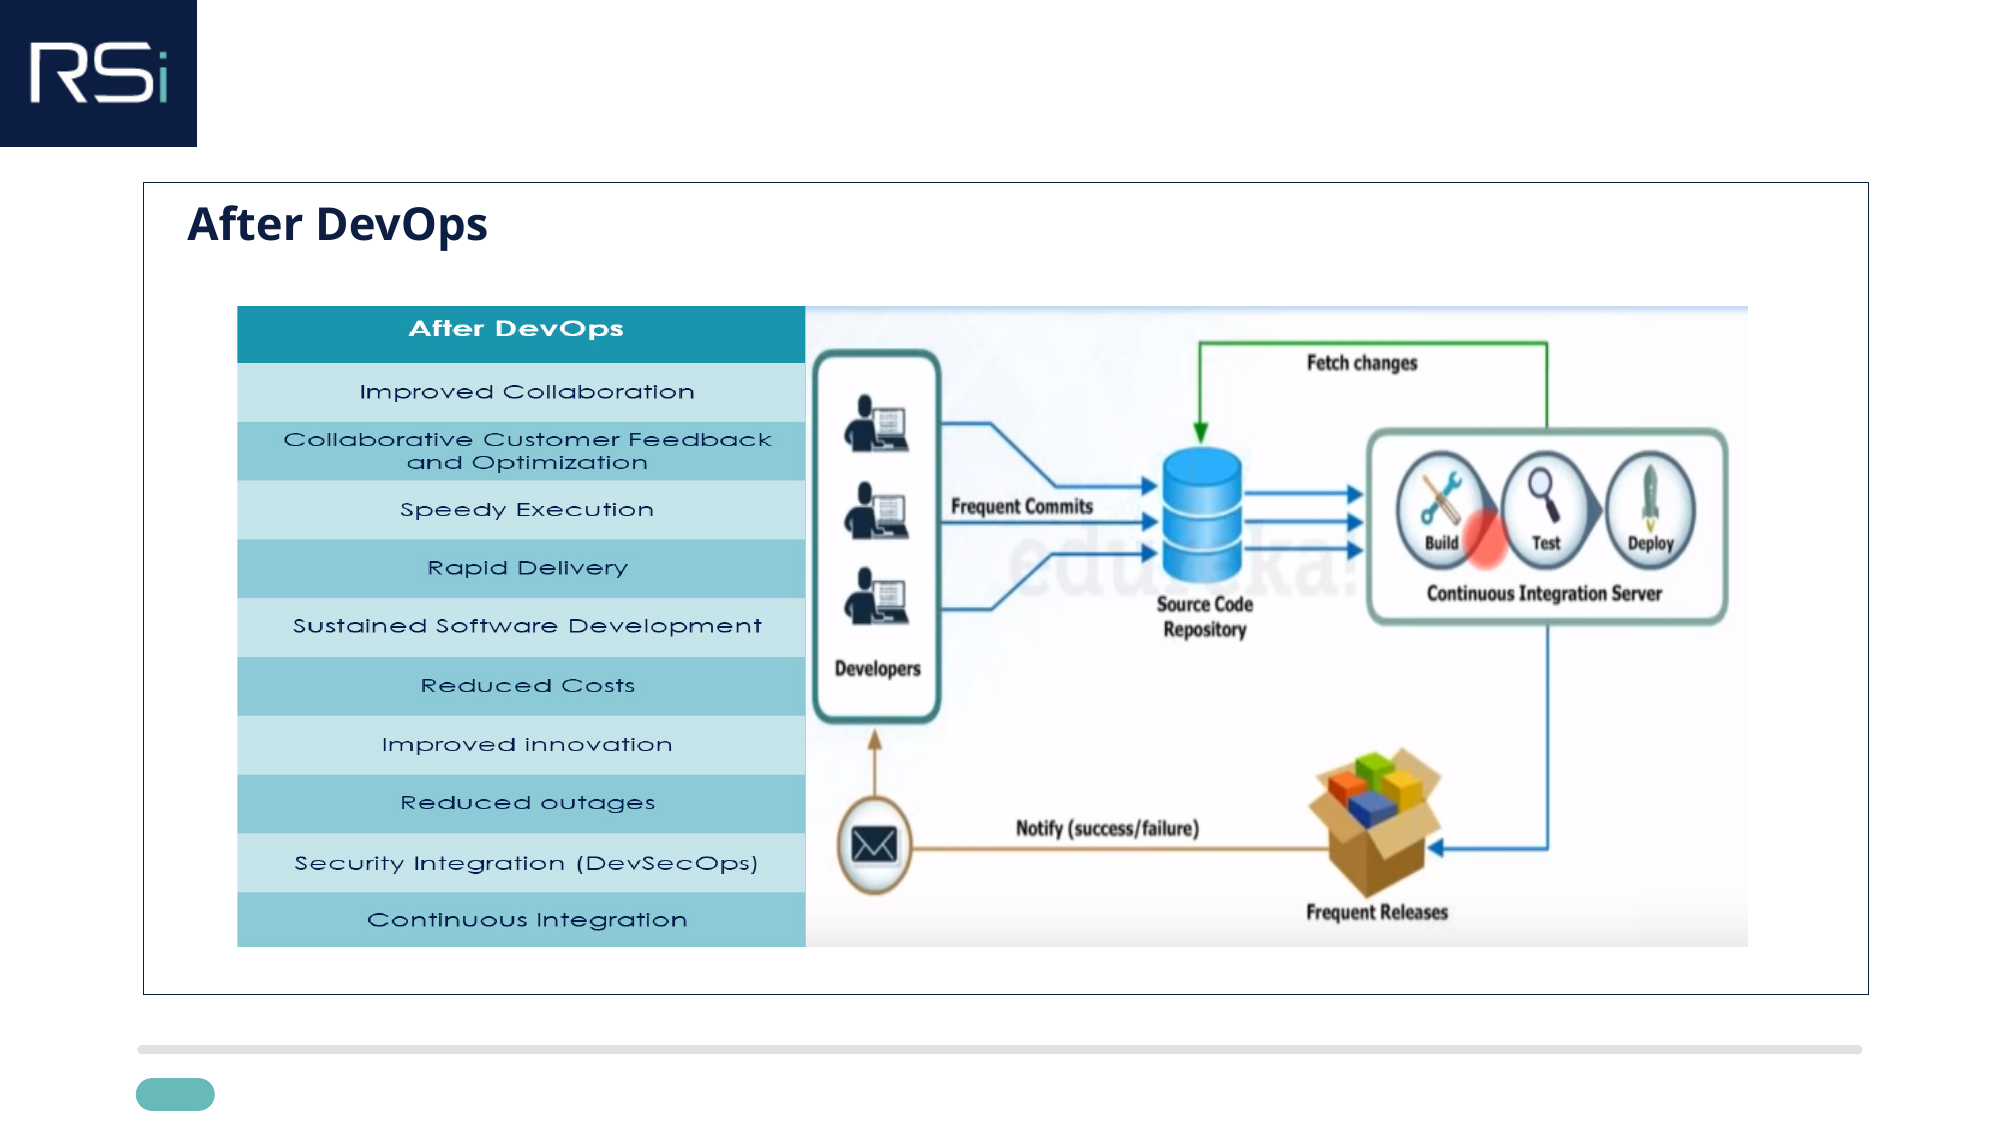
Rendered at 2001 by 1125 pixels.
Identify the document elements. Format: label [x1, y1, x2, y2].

picture [237, 306, 1748, 947]
picture [0, 0, 197, 147]
text_box [143, 182, 1869, 995]
